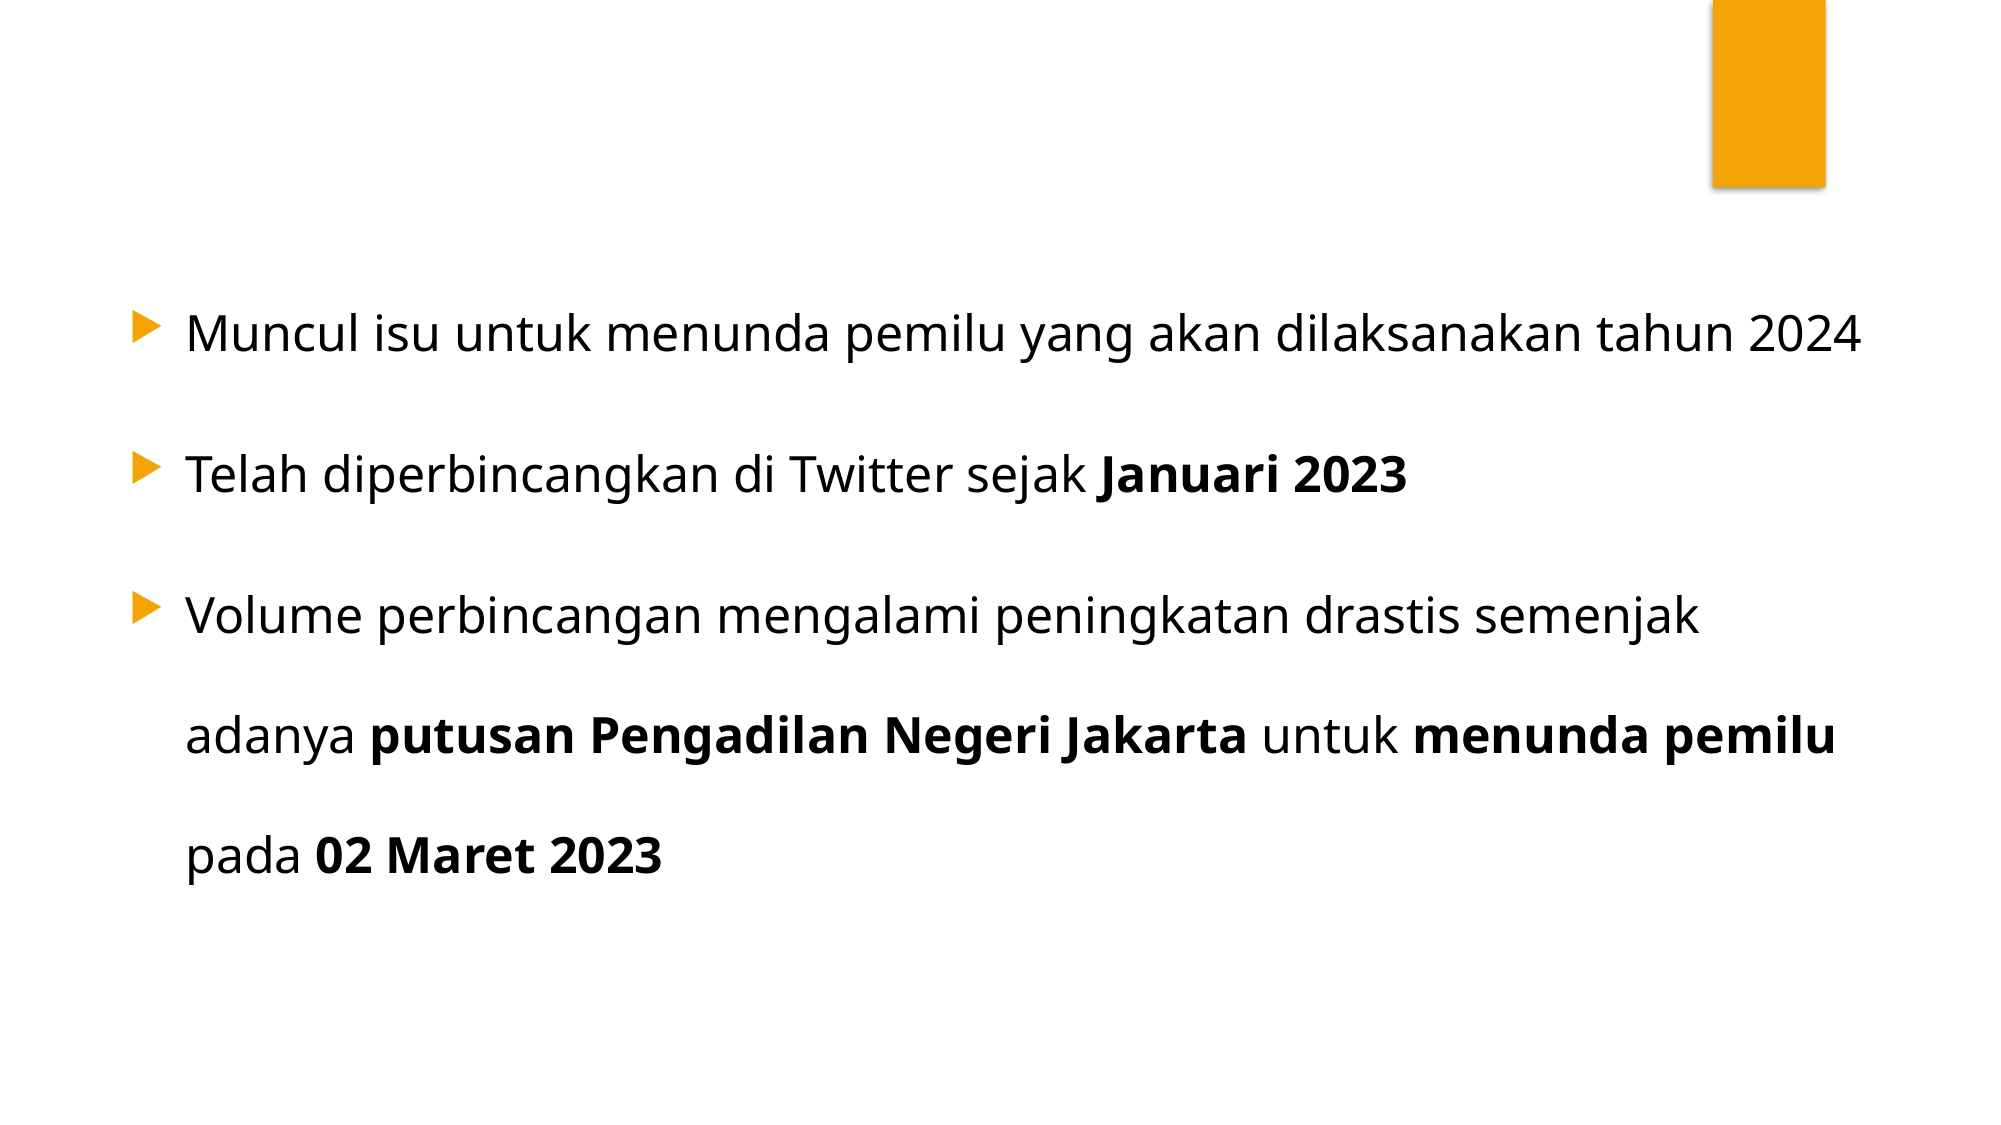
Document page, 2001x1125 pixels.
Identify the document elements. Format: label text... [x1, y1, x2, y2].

list Muncul isu untuk menunda pemilu yang akan dilaksanakan tahun 2024 Telah diperbincangkan di Twitter sejak Januari 2023 Volume perbincangan mengalami peningkatan drastis semenjak adanya putusan Pengadilan Negeri Jakarta untuk menunda pemilu pada 02 Maret 2023 [114, 90, 1886, 1035]
text_box [214, 118, 1786, 1007]
